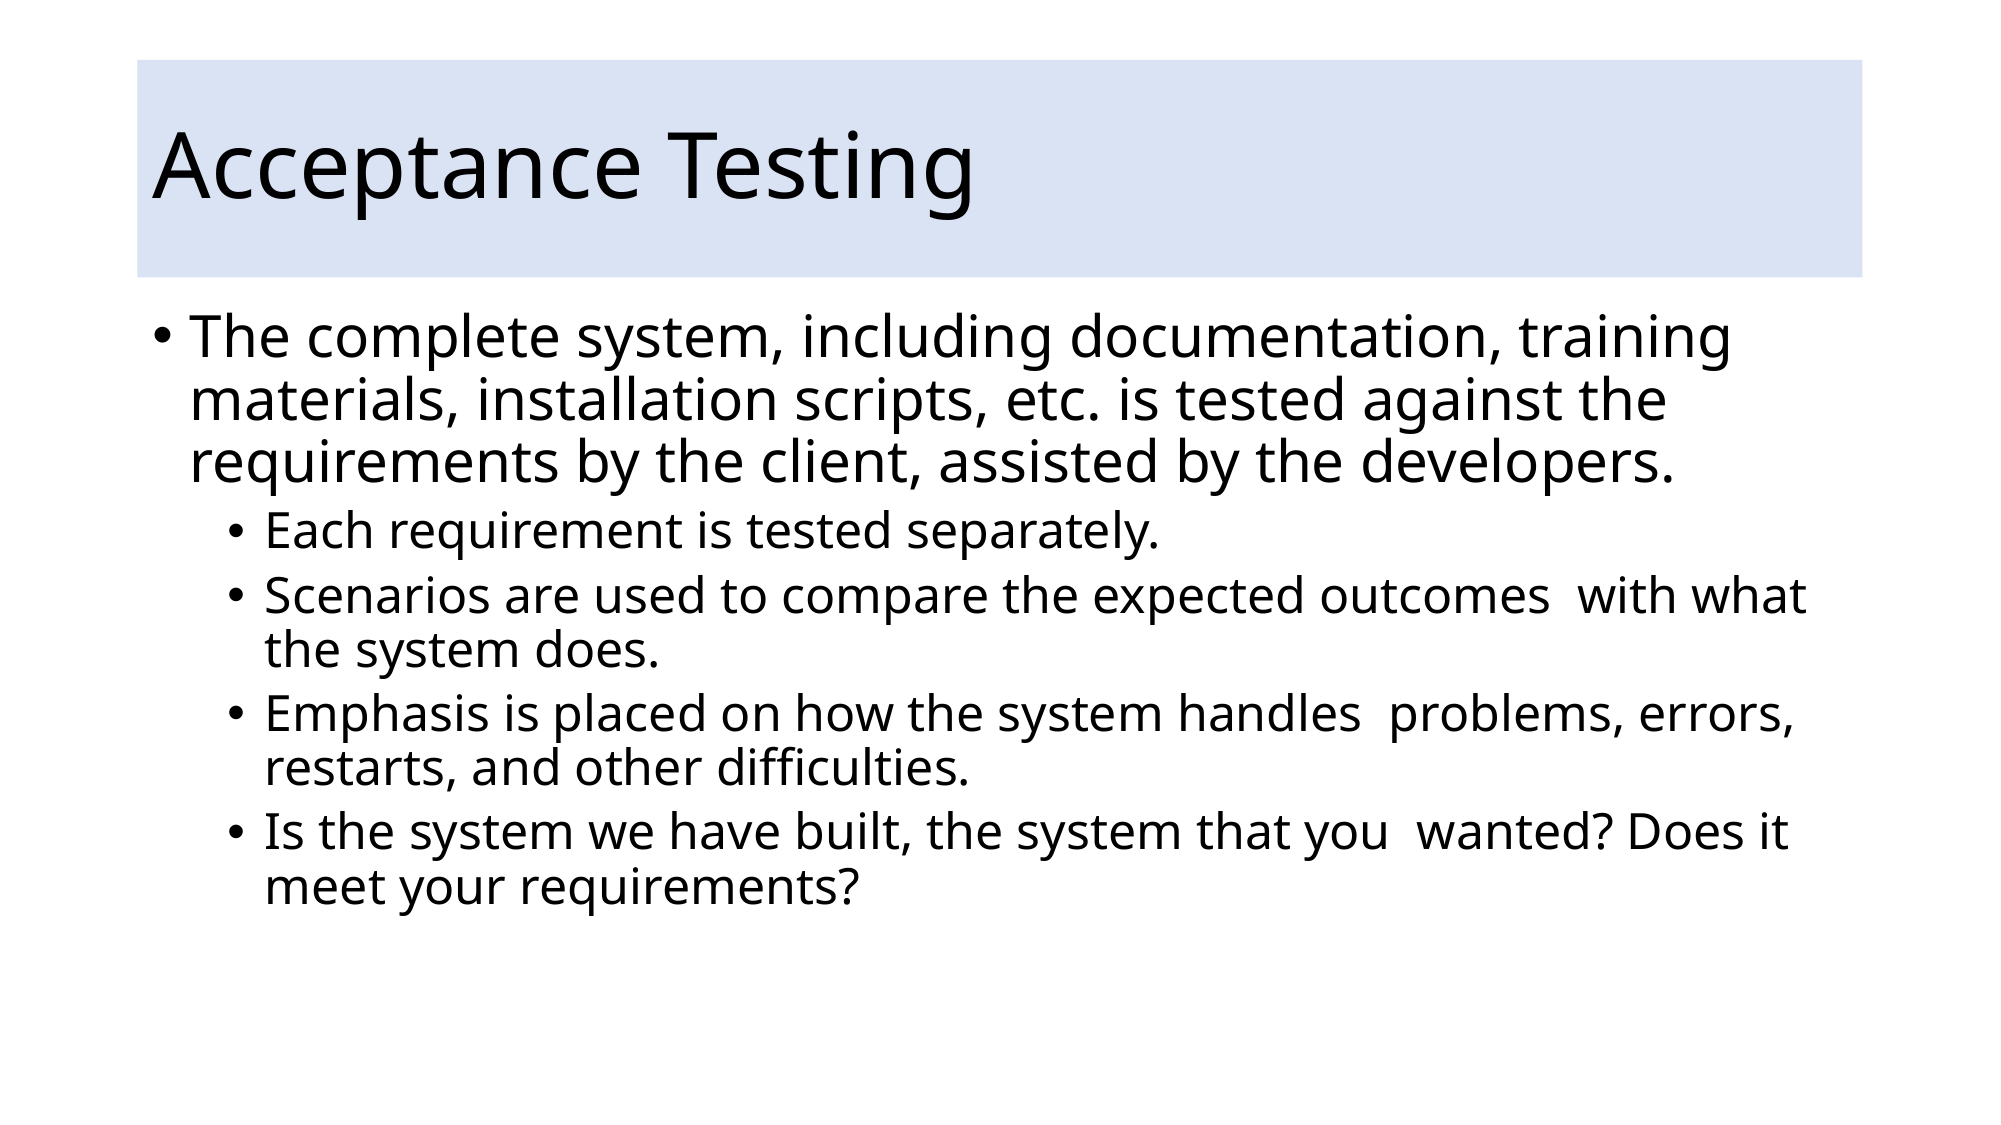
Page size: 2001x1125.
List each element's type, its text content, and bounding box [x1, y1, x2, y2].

title Acceptance Testing [137, 59, 1863, 278]
list The complete system, including documentation, training materials, installation scripts, etc. is tested against the requirements by the client, assisted by the developers. Each requirement is tested separately. Scenarios are used to compare the expected outcomes with what the system does. Emphasis is placed on how the system handles problems, errors, restarts, and other difficulties. Is the system we have built, the system that you wanted? Does it meet your requirements? [137, 299, 1863, 1014]
